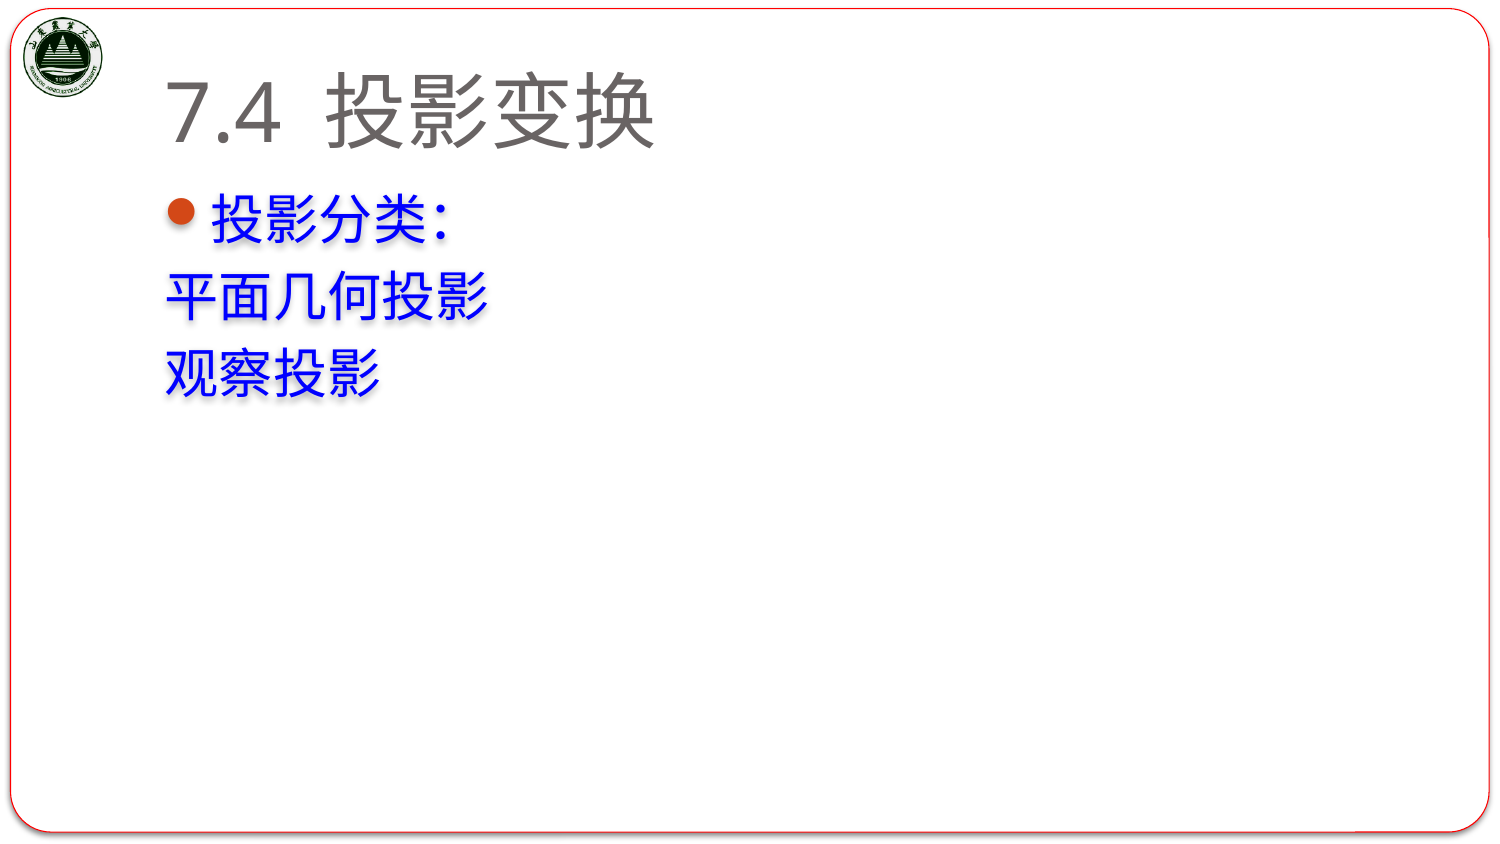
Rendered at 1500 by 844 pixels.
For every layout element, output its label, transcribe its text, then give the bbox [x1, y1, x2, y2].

list 投影分类： 平面几何投影 观察投影 [150, 178, 1425, 741]
picture [17, 8, 108, 102]
title 7.4 投影变换 [150, 33, 1425, 175]
